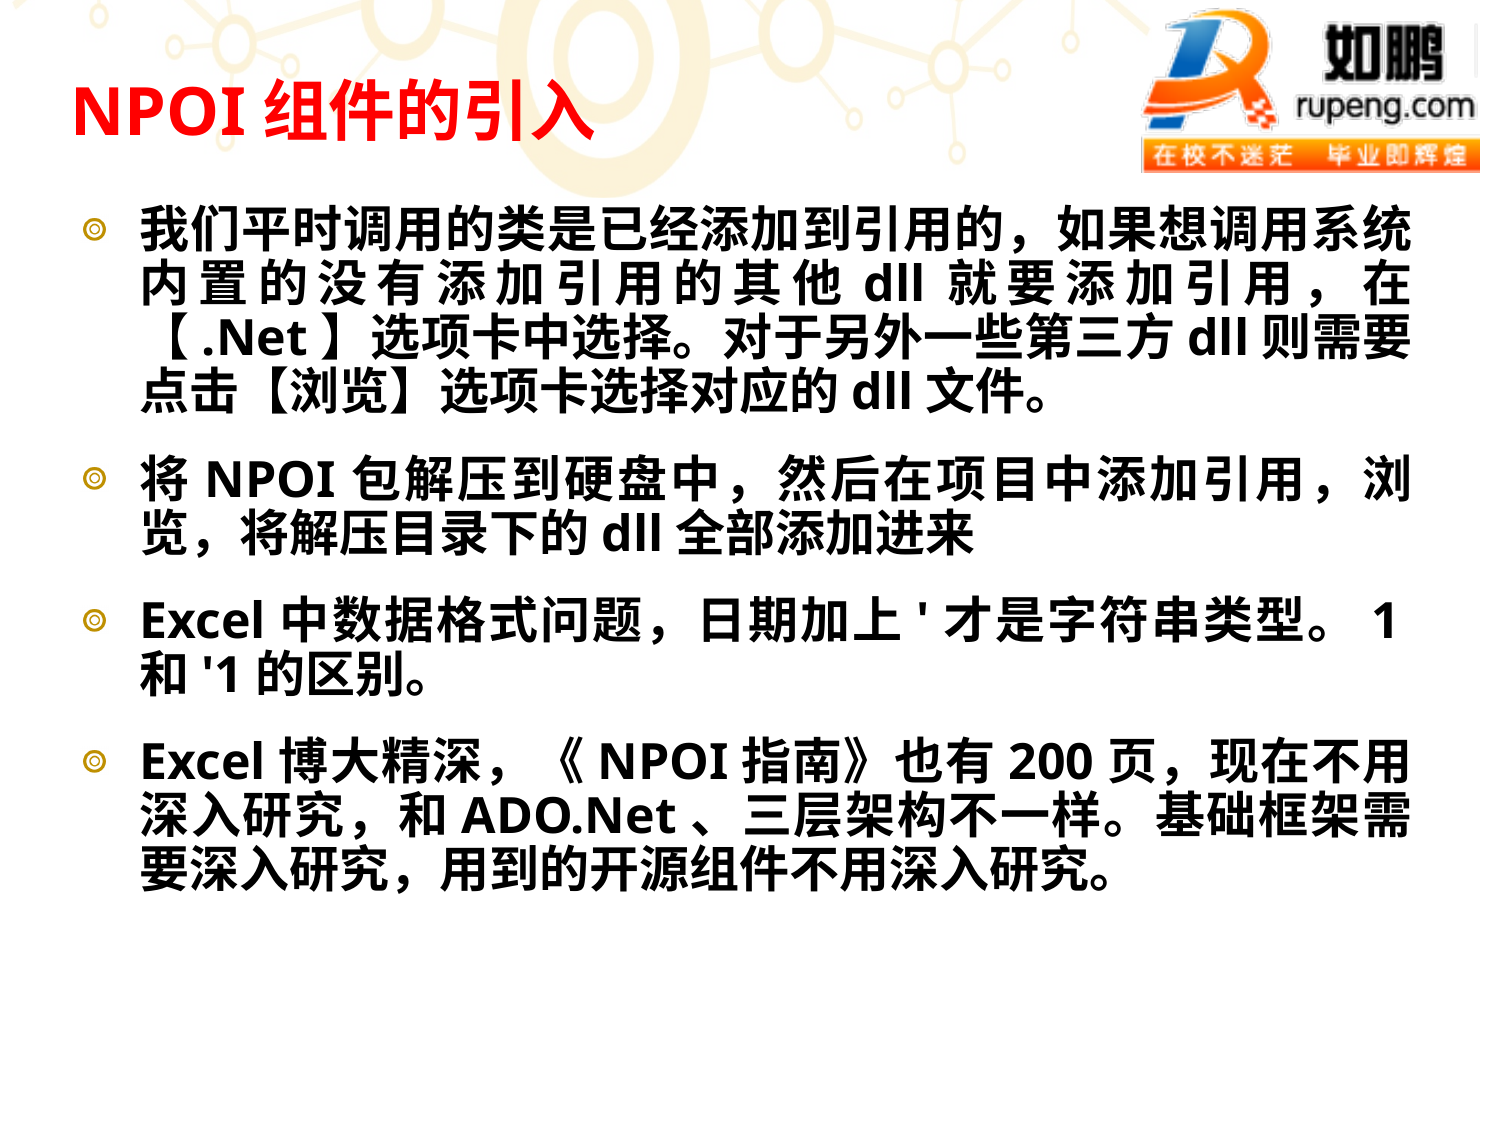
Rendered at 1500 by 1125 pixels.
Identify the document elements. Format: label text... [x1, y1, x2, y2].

list 我们平时调用的类是已经添加到引用的，如果想调用系统内置的没有添加引用的其他dll就要添加引用，在【.Net】选项卡中选择。对于另外一些第三方dll则需要点击【浏览】选项卡选择对应的dll文件。 将NPOI包解压到硬盘中，然后在项目中添加引用，浏览，将解压目录下的dll全部添加进来 Excel中数据格式问题，日期加上'才是字符串类型。1和'1的区别。 Excel博大精深，《NPOI指南》也有200页，现在不用深入研究，和ADO.Net、三层架构不一样。基础框架需要深入研究，用到的开源组件不用深入研究。 [65, 196, 1428, 1059]
title NPOI组件的引入 [55, 45, 1434, 158]
picture [80, 463, 109, 492]
picture [80, 605, 109, 634]
picture [80, 214, 109, 243]
picture [80, 746, 109, 775]
picture [1140, 7, 1480, 173]
